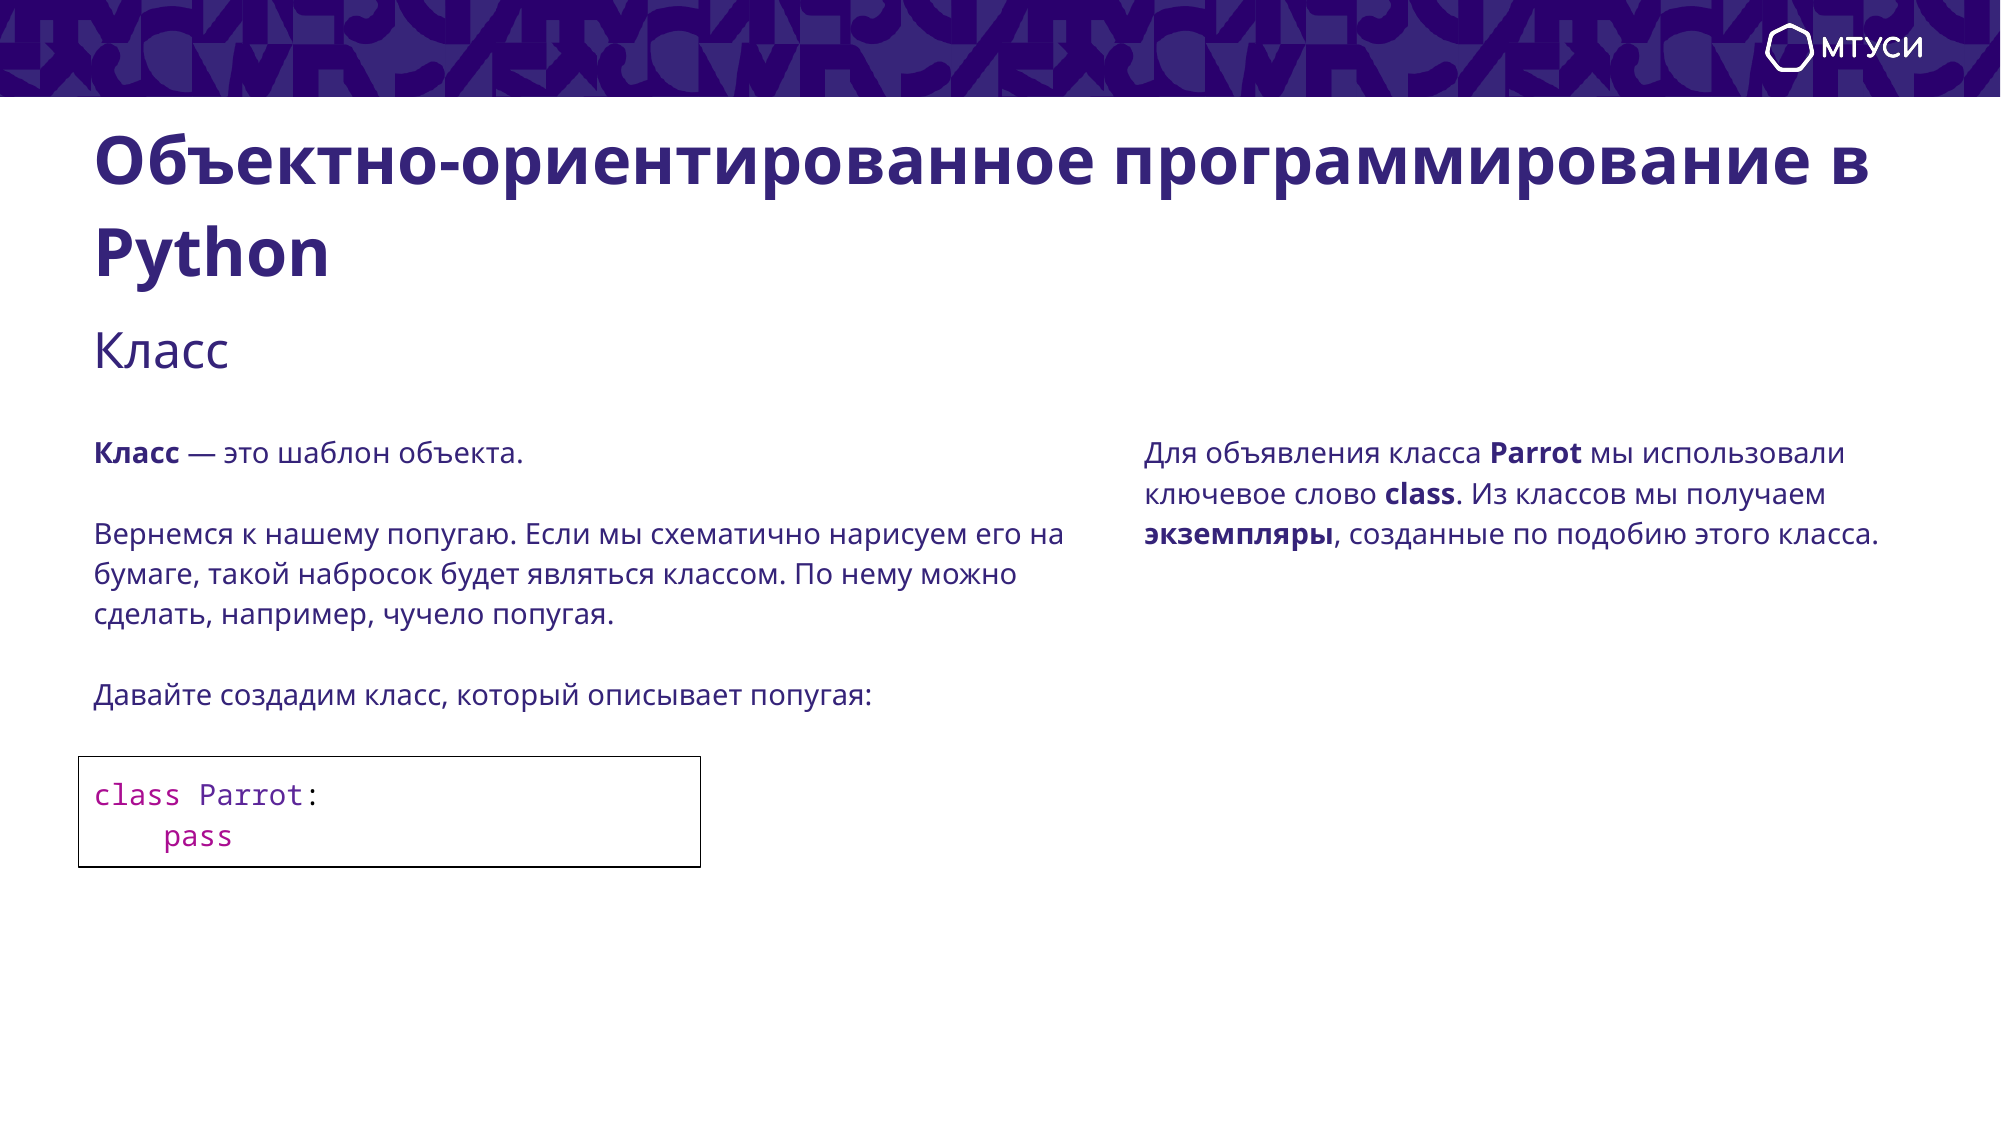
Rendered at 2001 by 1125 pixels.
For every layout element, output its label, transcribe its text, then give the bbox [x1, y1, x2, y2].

title Объектно-ориентированное программирование в Python [78, 98, 1921, 286]
text_box class Parrot: pass [78, 756, 701, 867]
list Класс [78, 318, 1189, 397]
text_box Класс — это шаблон объекта. Вернемся к нашему попугаю. Если мы схематично нарисуем его на бумаге, такой набросок будет являться классом. По нему можно сделать, например, чучело попугая. Давайте создадим класс, который описывает попугая: [78, 414, 1100, 735]
picture [0, 0, 2001, 97]
text_box Для объявления класса Parrot мы использовали ключевое слово class. Из классов мы получаем экземпляры, созданные по подобию этого класса. [1129, 414, 1933, 631]
